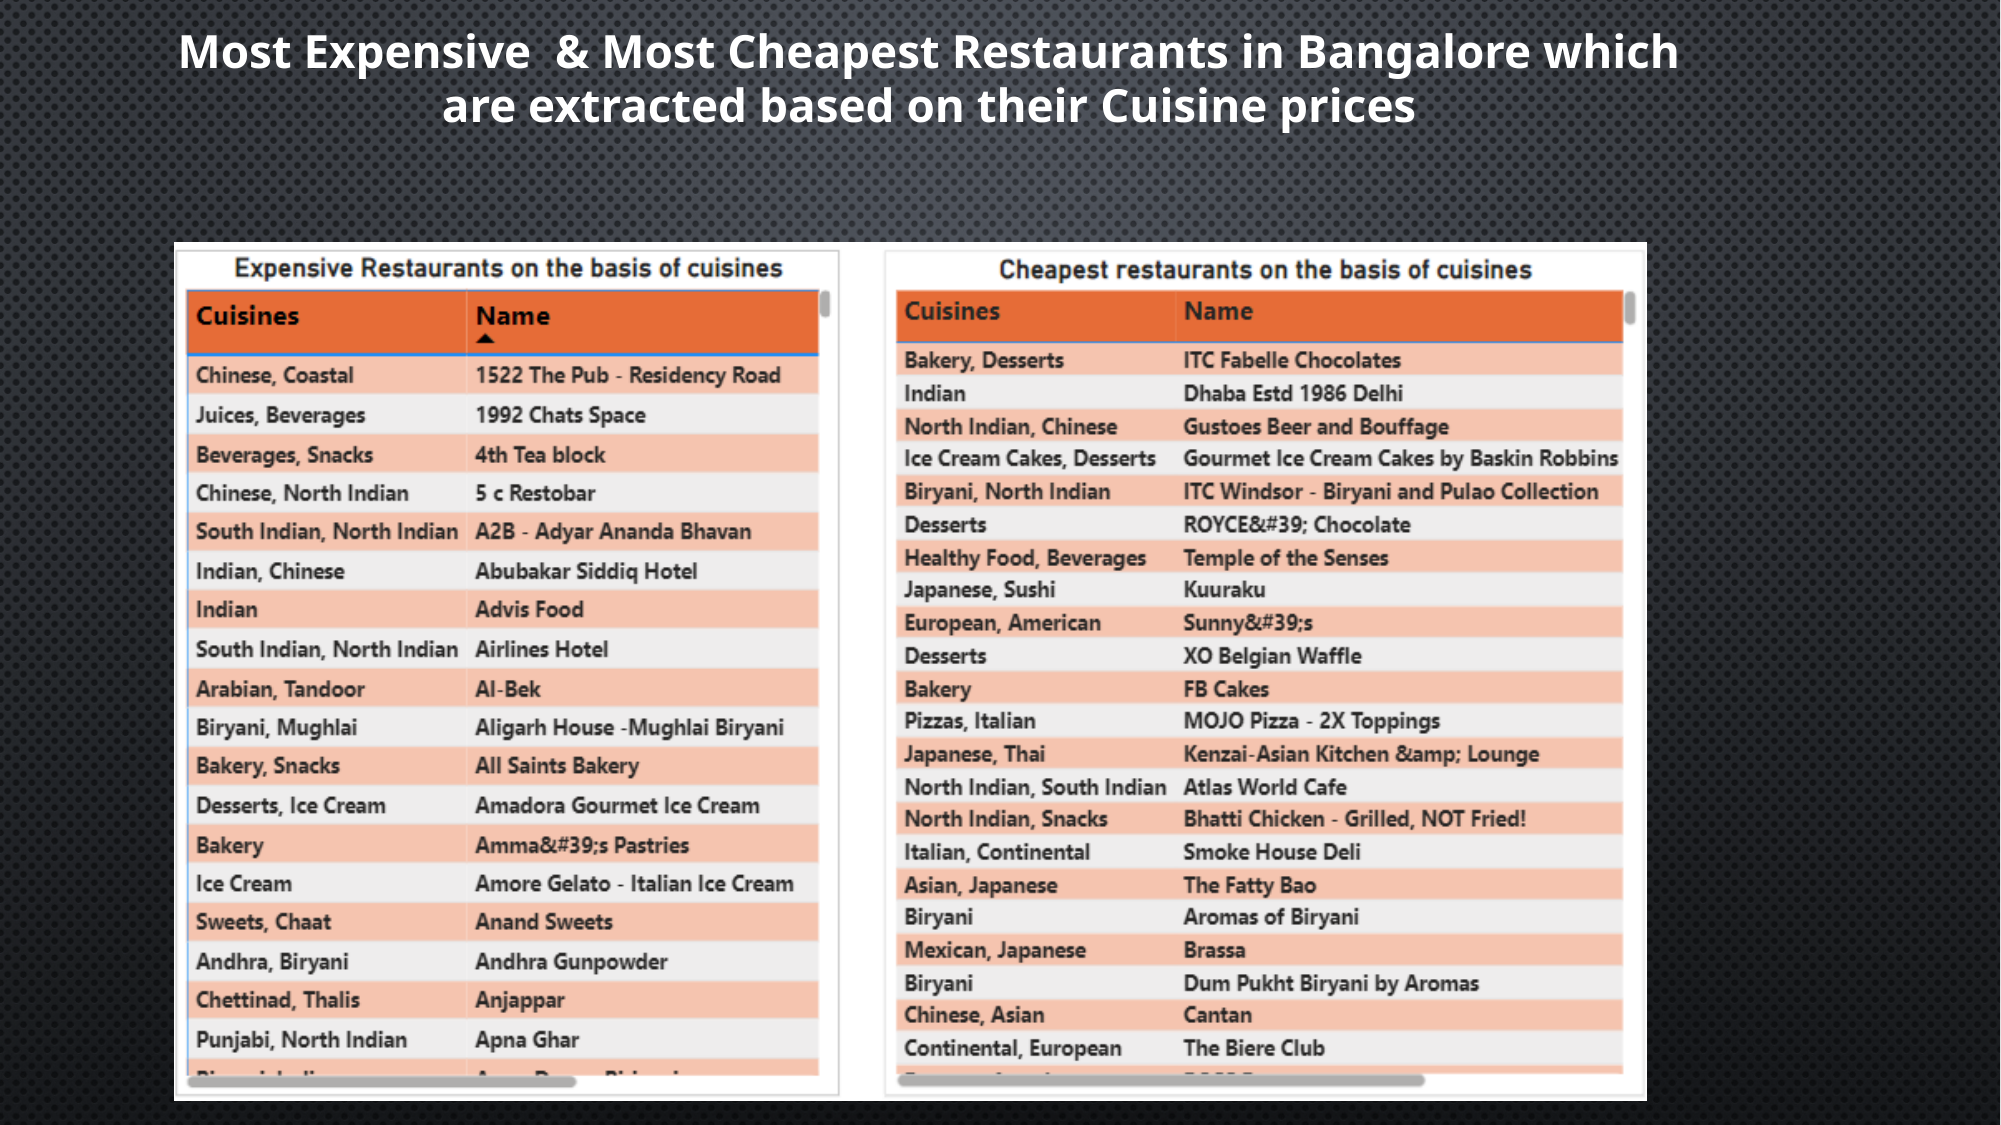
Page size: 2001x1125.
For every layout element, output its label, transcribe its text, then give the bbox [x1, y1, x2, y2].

picture [173, 241, 1647, 1101]
text_box Most Expensive & Most Cheapest Restaurants in Bangalore which are extracted based on their Cuisine prices [138, 14, 1721, 140]
